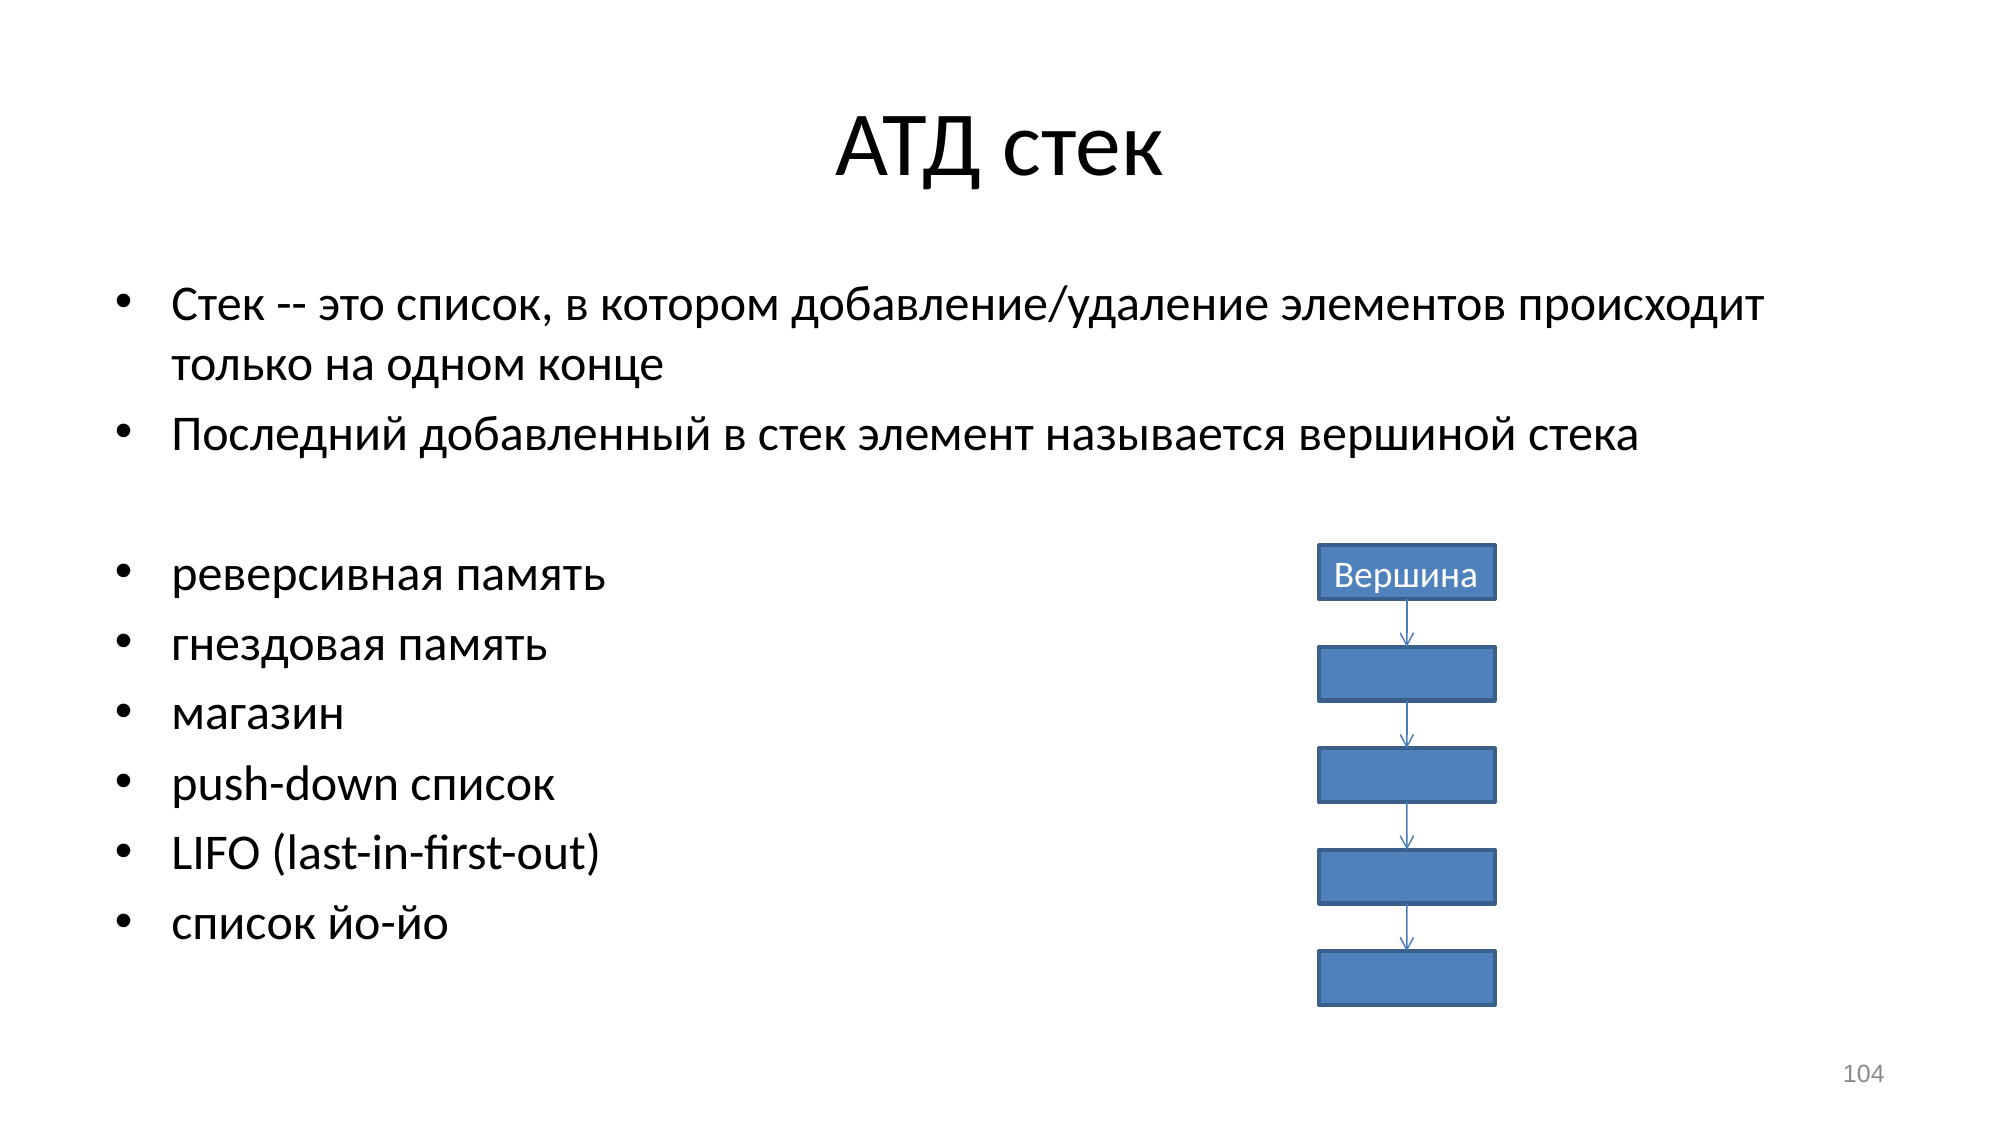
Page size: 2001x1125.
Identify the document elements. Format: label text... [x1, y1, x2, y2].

title АТД стек [99, 45, 1900, 233]
list Стек -- это список, в котором добавление/удаление элементов происходит только на одном конце Последний добавленный в стек элемент называется вершиной стека реверсивная память гнездовая память магазин push-down список LIFO (last-in-first-out) список йо-йо [99, 262, 1900, 1005]
slide_number 104 [1433, 1042, 1900, 1103]
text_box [1318, 544, 1496, 1006]
